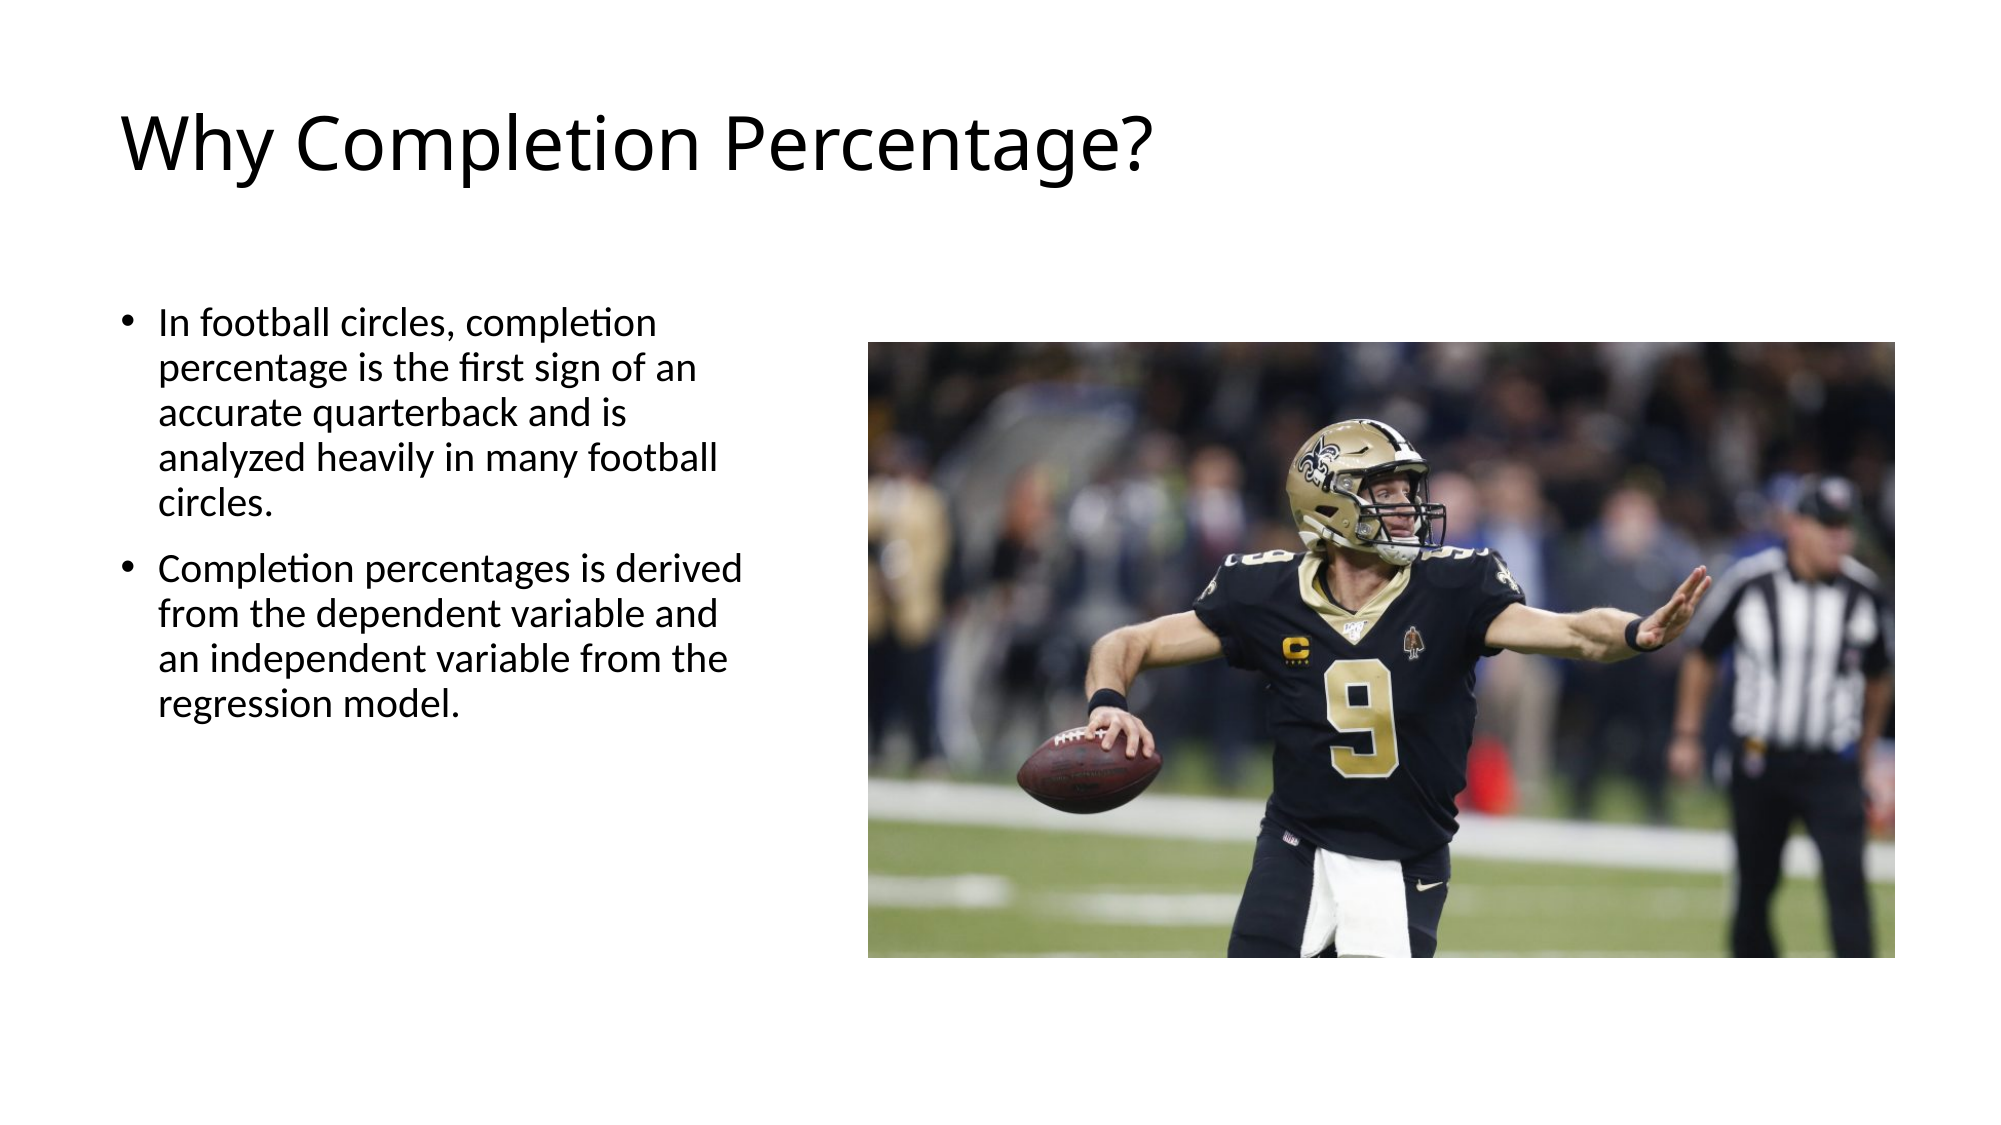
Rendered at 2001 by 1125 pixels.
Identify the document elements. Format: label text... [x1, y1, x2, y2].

picture [868, 342, 1895, 958]
list In football circles, completion percentage is the first sign of an accurate quarterback and is analyzed heavily in many football circles. Completion percentages is derived from the dependent variable and an independent variable from the regression model. [105, 292, 763, 1014]
title Why Completion Percentage? [105, 52, 1895, 240]
